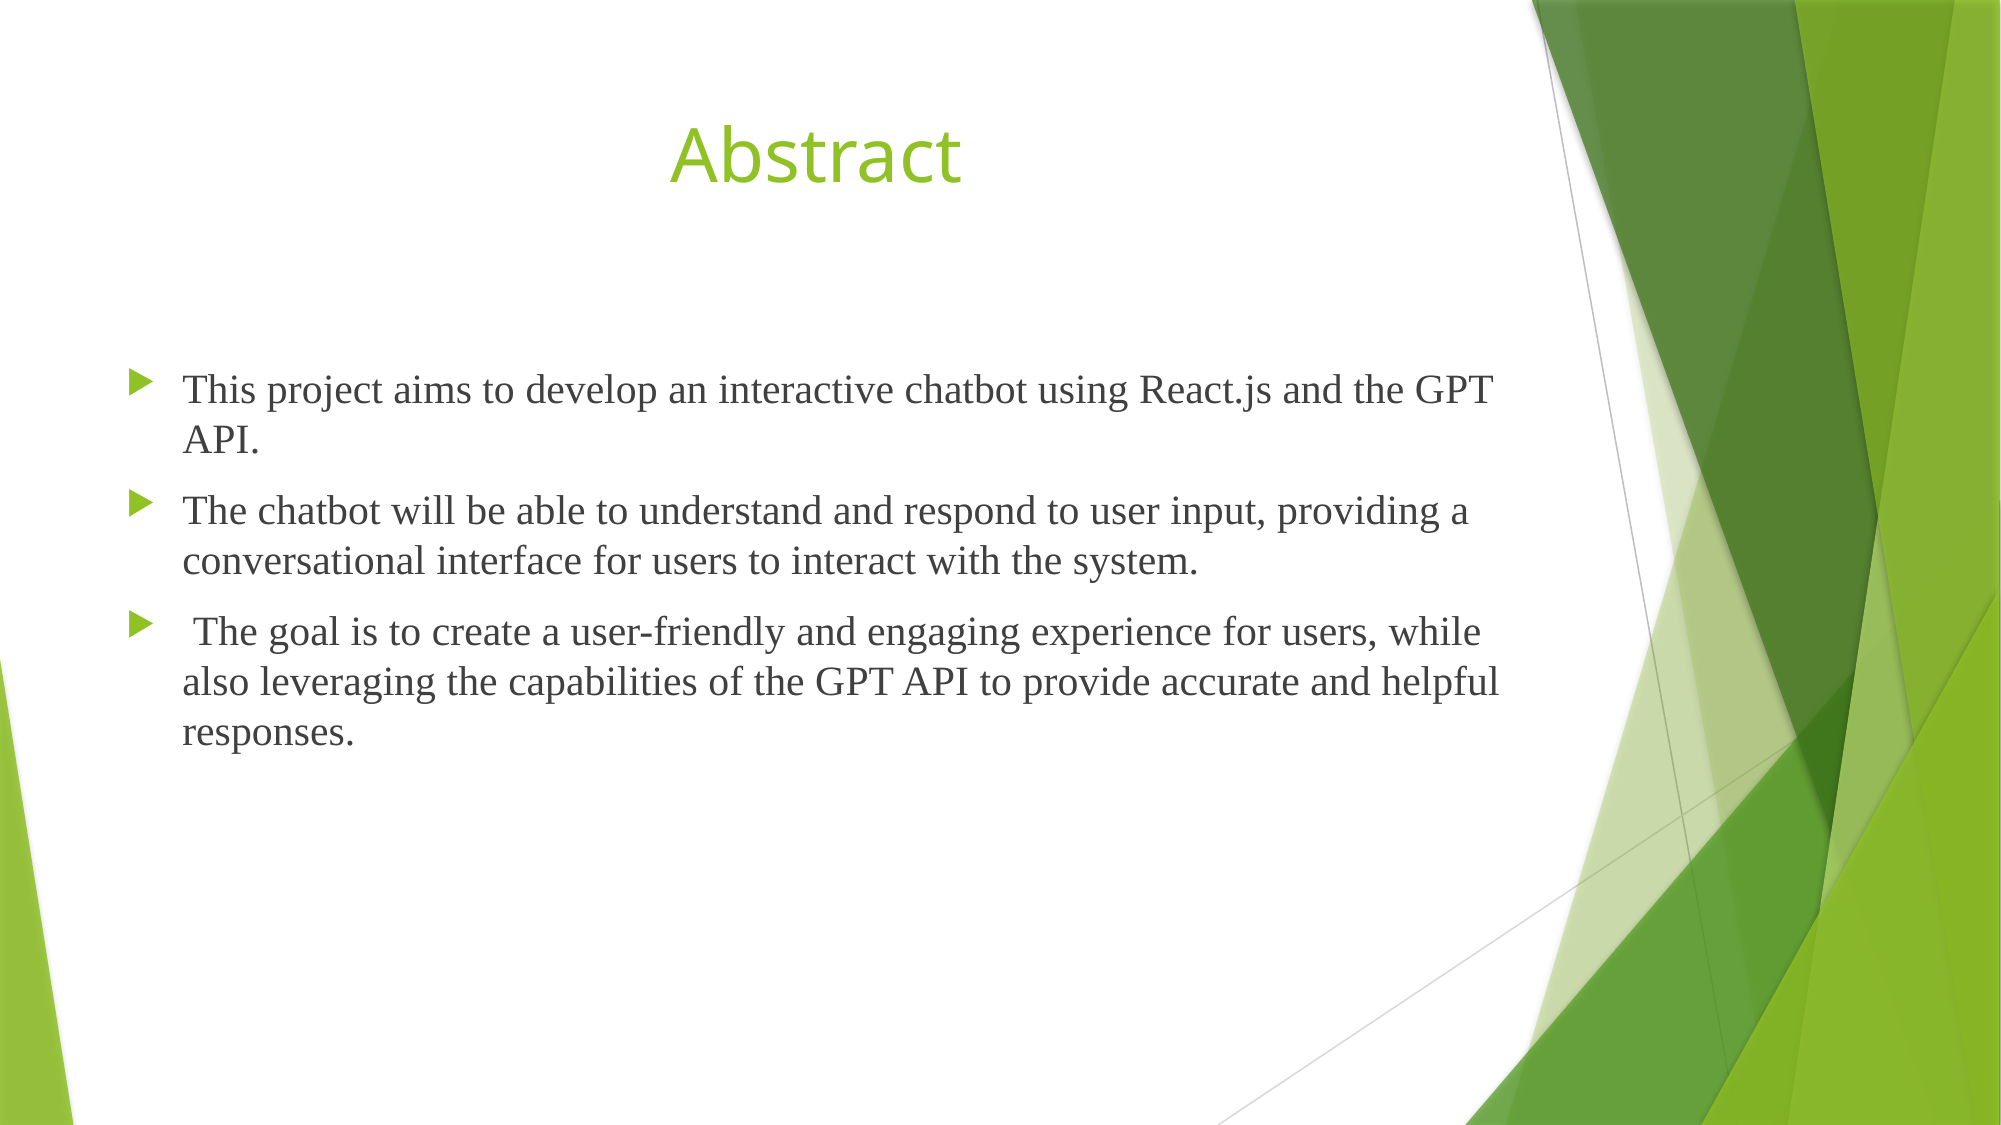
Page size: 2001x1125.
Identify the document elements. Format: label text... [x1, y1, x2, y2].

title Abstract [111, 99, 1522, 317]
list This project aims to develop an interactive chatbot using React.js and the GPT API. The chatbot will be able to understand and respond to user input, providing a conversational interface for users to interact with the system. The goal is to create a user-friendly and engaging experience for users, while also leveraging the capabilities of the GPT API to provide accurate and helpful responses. [111, 354, 1522, 992]
